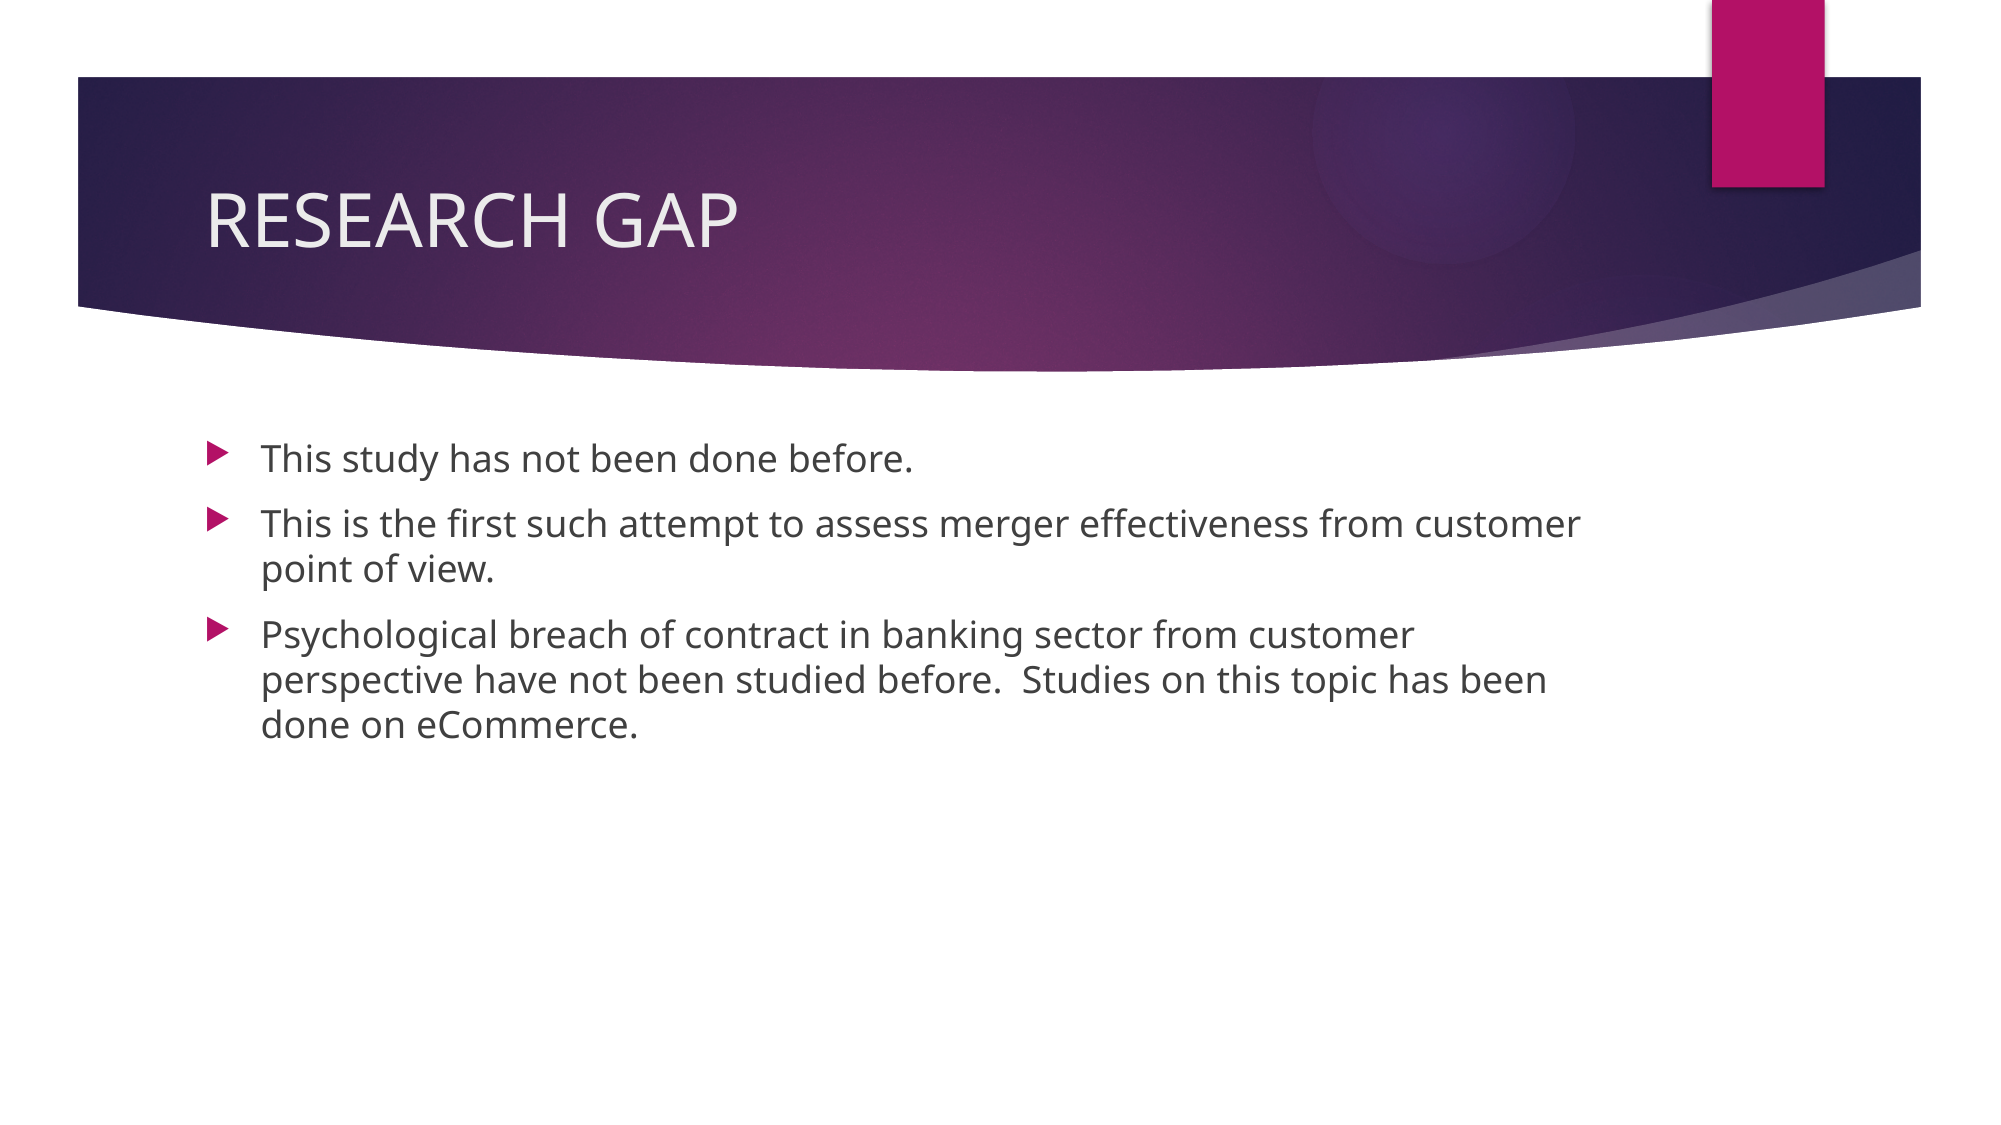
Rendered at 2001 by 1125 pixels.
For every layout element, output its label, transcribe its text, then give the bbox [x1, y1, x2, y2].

title RESEARCH GAP [189, 159, 1627, 276]
list This study has not been done before. This is the first such attempt to assess merger effectiveness from customer point of view. Psychological breach of contract in banking sector from customer perspective have not been studied before. Studies on this topic has been done on eCommerce. [189, 427, 1638, 988]
